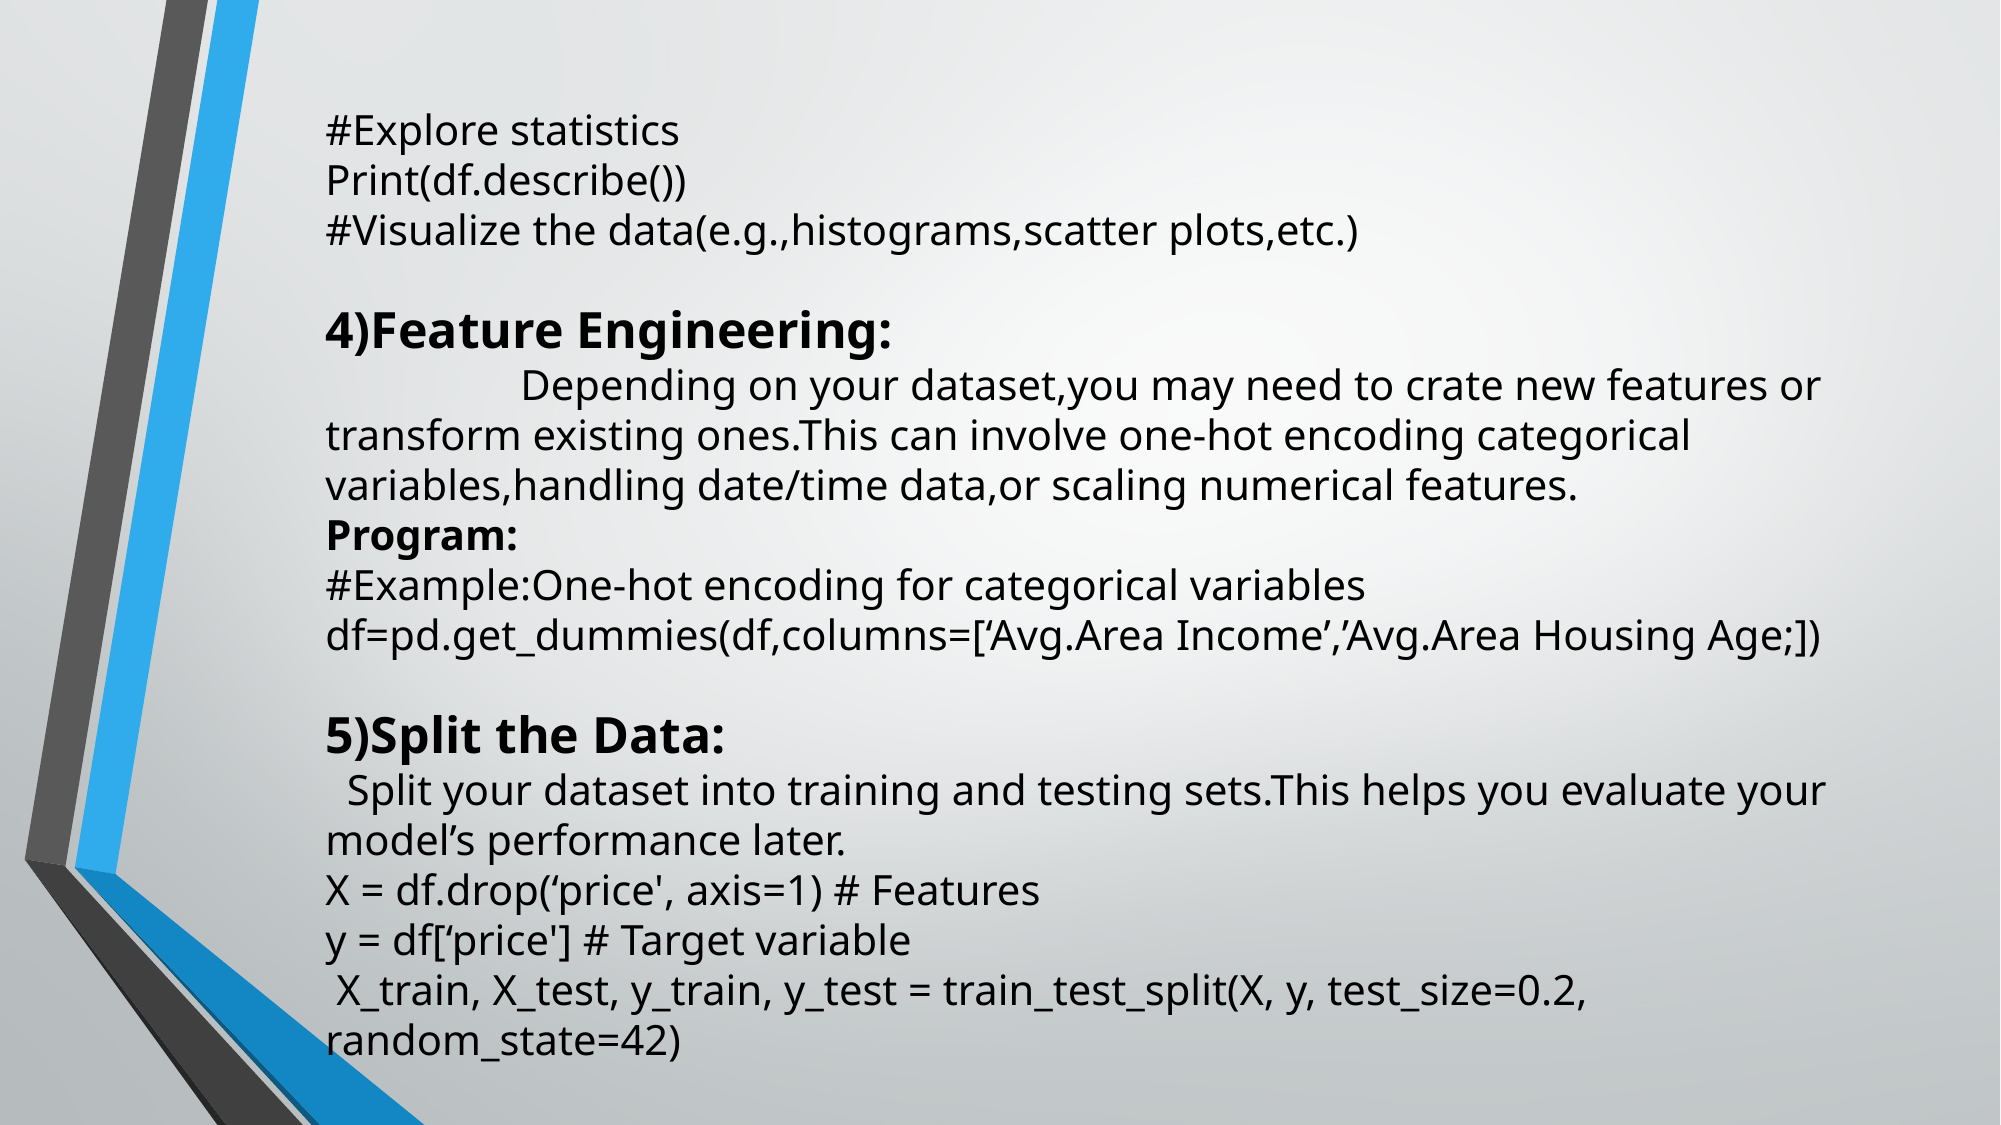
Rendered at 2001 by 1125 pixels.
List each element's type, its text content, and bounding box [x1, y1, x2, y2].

text_box #Explore statistics Print(df.describe()) #Visualize the data(e.g.,histograms,scatter plots,etc.) 4)Feature Engineering: Depending on your dataset,you may need to crate new features or transform existing ones.This can involve one-hot encoding categorical variables,handling date/time data,or scaling numerical features. Program: #Example:One-hot encoding for categorical variables df=pd.get_dummies(df,columns=[‘Avg.Area Income’,’Avg.Area Housing Age;]) 5)Split the Data: Split your dataset into training and testing sets.This helps you evaluate your model’s performance later. X = df.drop(‘price', axis=1) # Features y = df[‘price'] # Target variable X_train, X_test, y_train, y_test = train_test_split(X, y, test_size=0.2, random_state=42) [310, 96, 1940, 1122]
